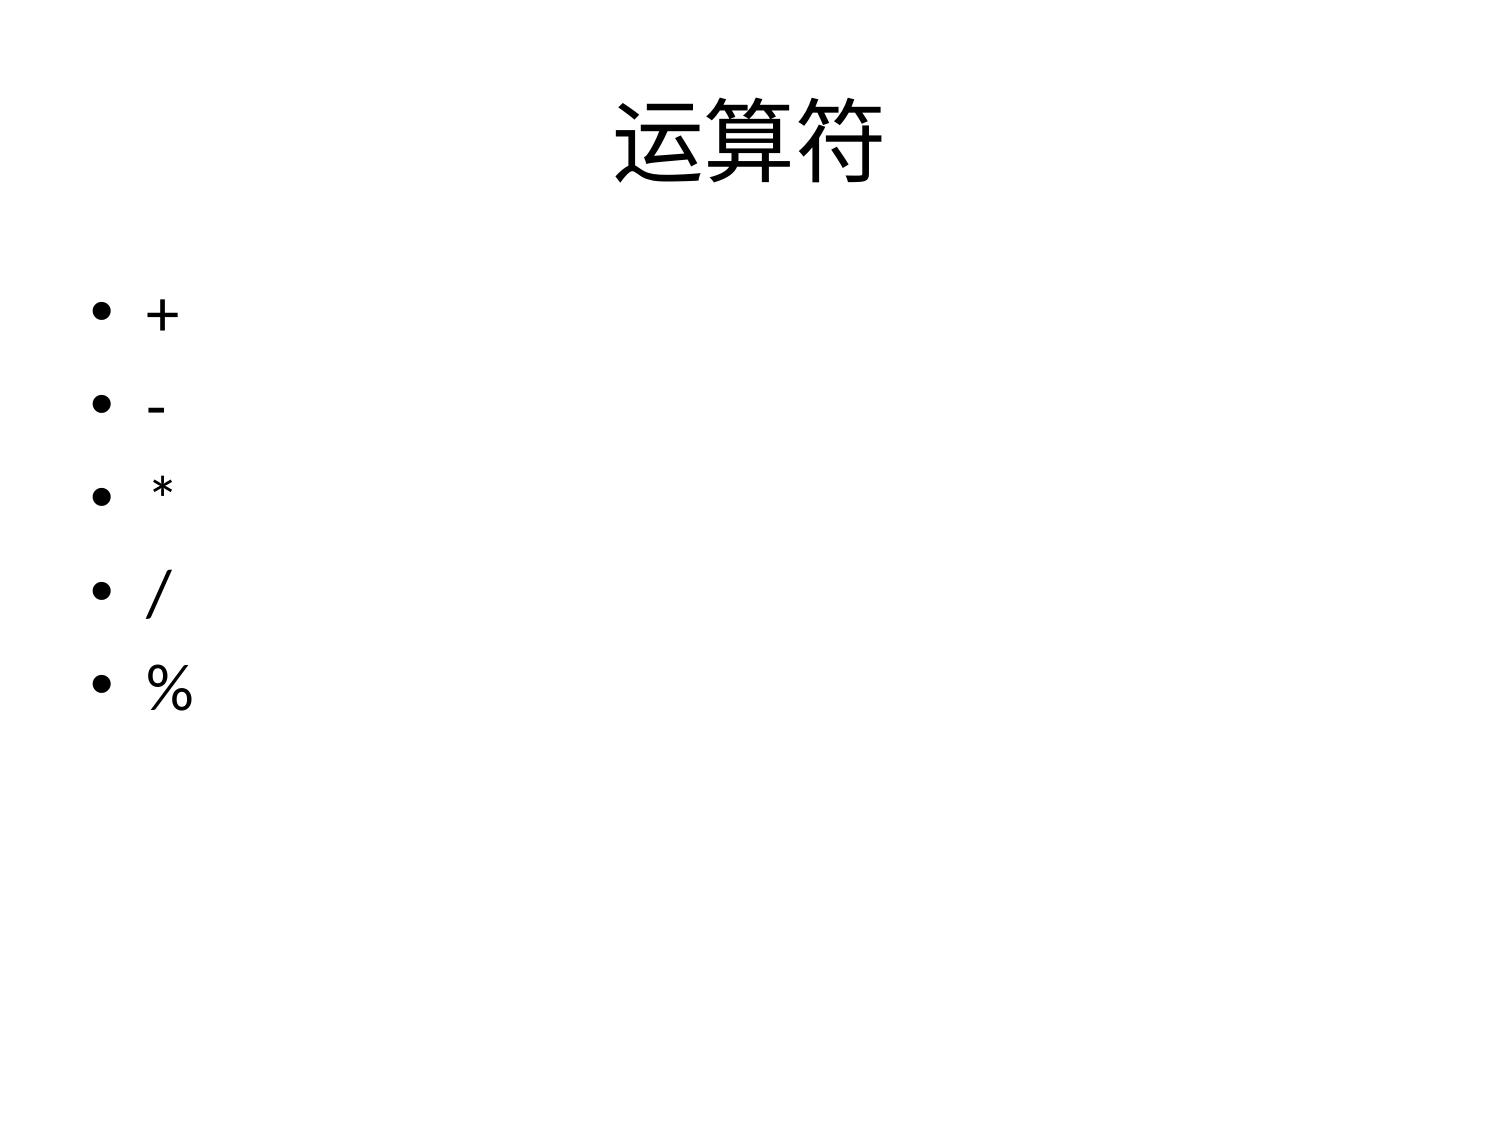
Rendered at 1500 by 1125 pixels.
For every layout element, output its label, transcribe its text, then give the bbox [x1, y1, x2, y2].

title 运算符 [75, 45, 1425, 233]
list + - * / % [75, 262, 1425, 1005]
